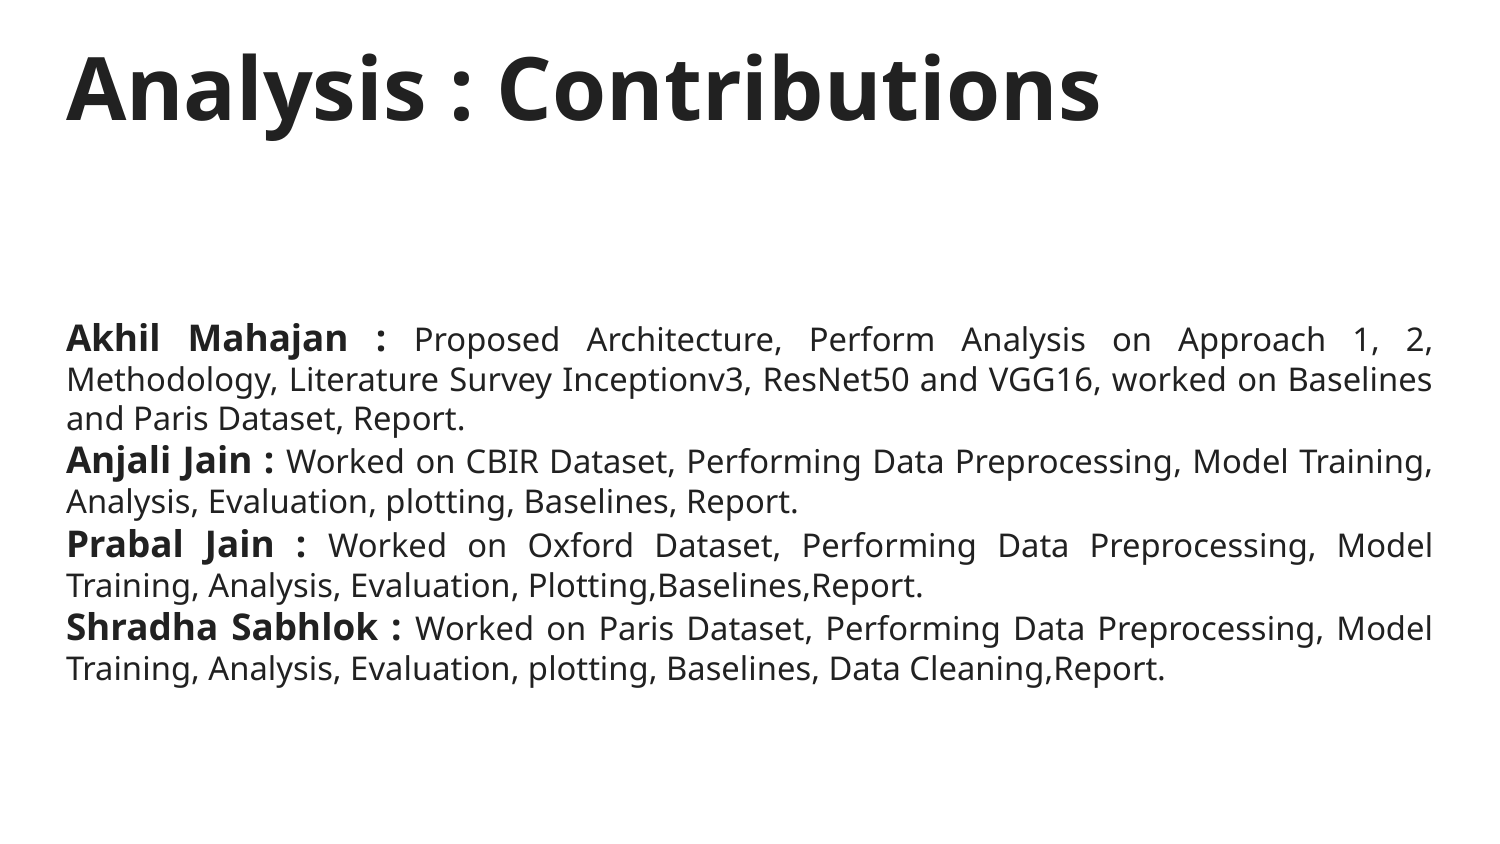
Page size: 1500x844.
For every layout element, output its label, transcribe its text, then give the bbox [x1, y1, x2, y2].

title Analysis : Contributions Akhil Mahajan : Proposed Architecture, Perform Analysis on Approach 1, 2, Methodology, Literature Survey Inceptionv3, ResNet50 and VGG16, worked on Baselines and Paris Dataset, Report. Anjali Jain : Worked on CBIR Dataset, Performing Data Preprocessing, Model Training, Analysis, Evaluation, plotting, Baselines, Report. Prabal Jain : Worked on Oxford Dataset, Performing Data Preprocessing, Model Training, Analysis, Evaluation, Plotting,Baselines,Report. Shradha Sabhlok : Worked on Paris Dataset, Performing Data Preprocessing, Model Training, Analysis, Evaluation, plotting, Baselines, Data Cleaning,Report. [51, 18, 1449, 828]
